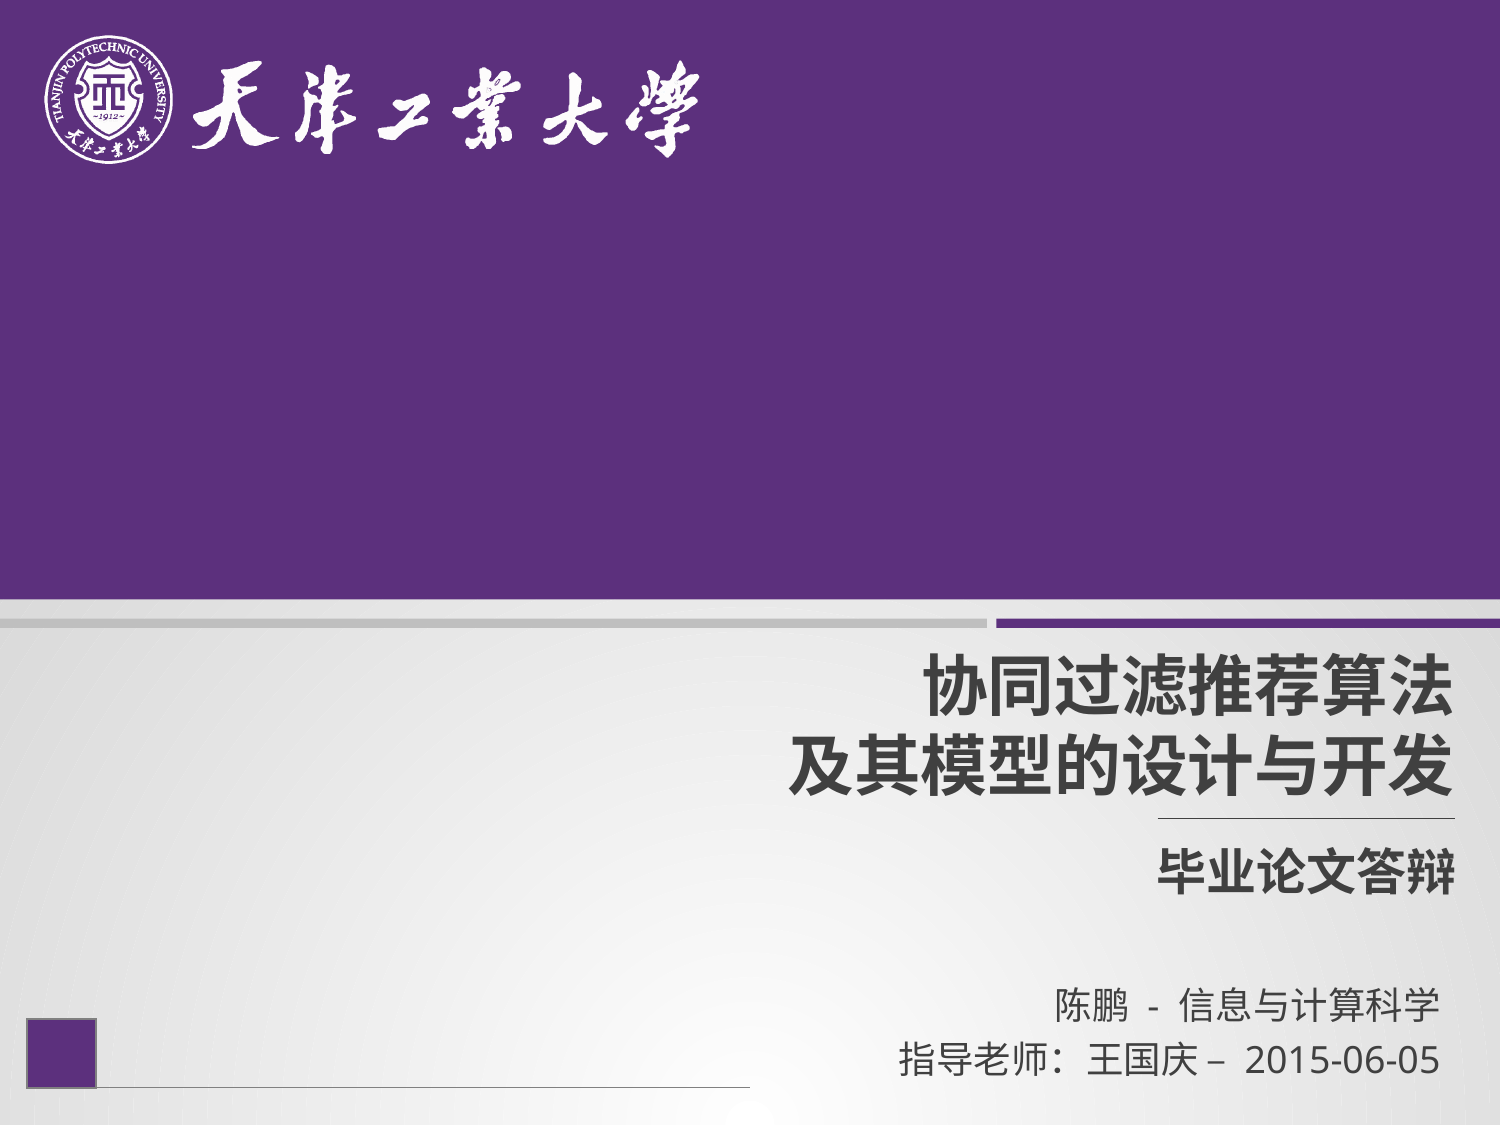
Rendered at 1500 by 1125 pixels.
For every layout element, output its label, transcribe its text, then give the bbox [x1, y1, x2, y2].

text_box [0, 618, 1500, 628]
text_box [0, 0, 1500, 600]
text_box 毕业论文答辩 [1141, 833, 1472, 909]
text_box [26, 1018, 97, 1087]
text_box 陈鹏 - 信息与计算科学 指导老师：王国庆 – 2015-06-05 [186, 965, 1456, 1089]
text_box 协同过滤推荐算法 及其模型的设计与开发 [772, 636, 1470, 812]
picture [26, 24, 716, 169]
